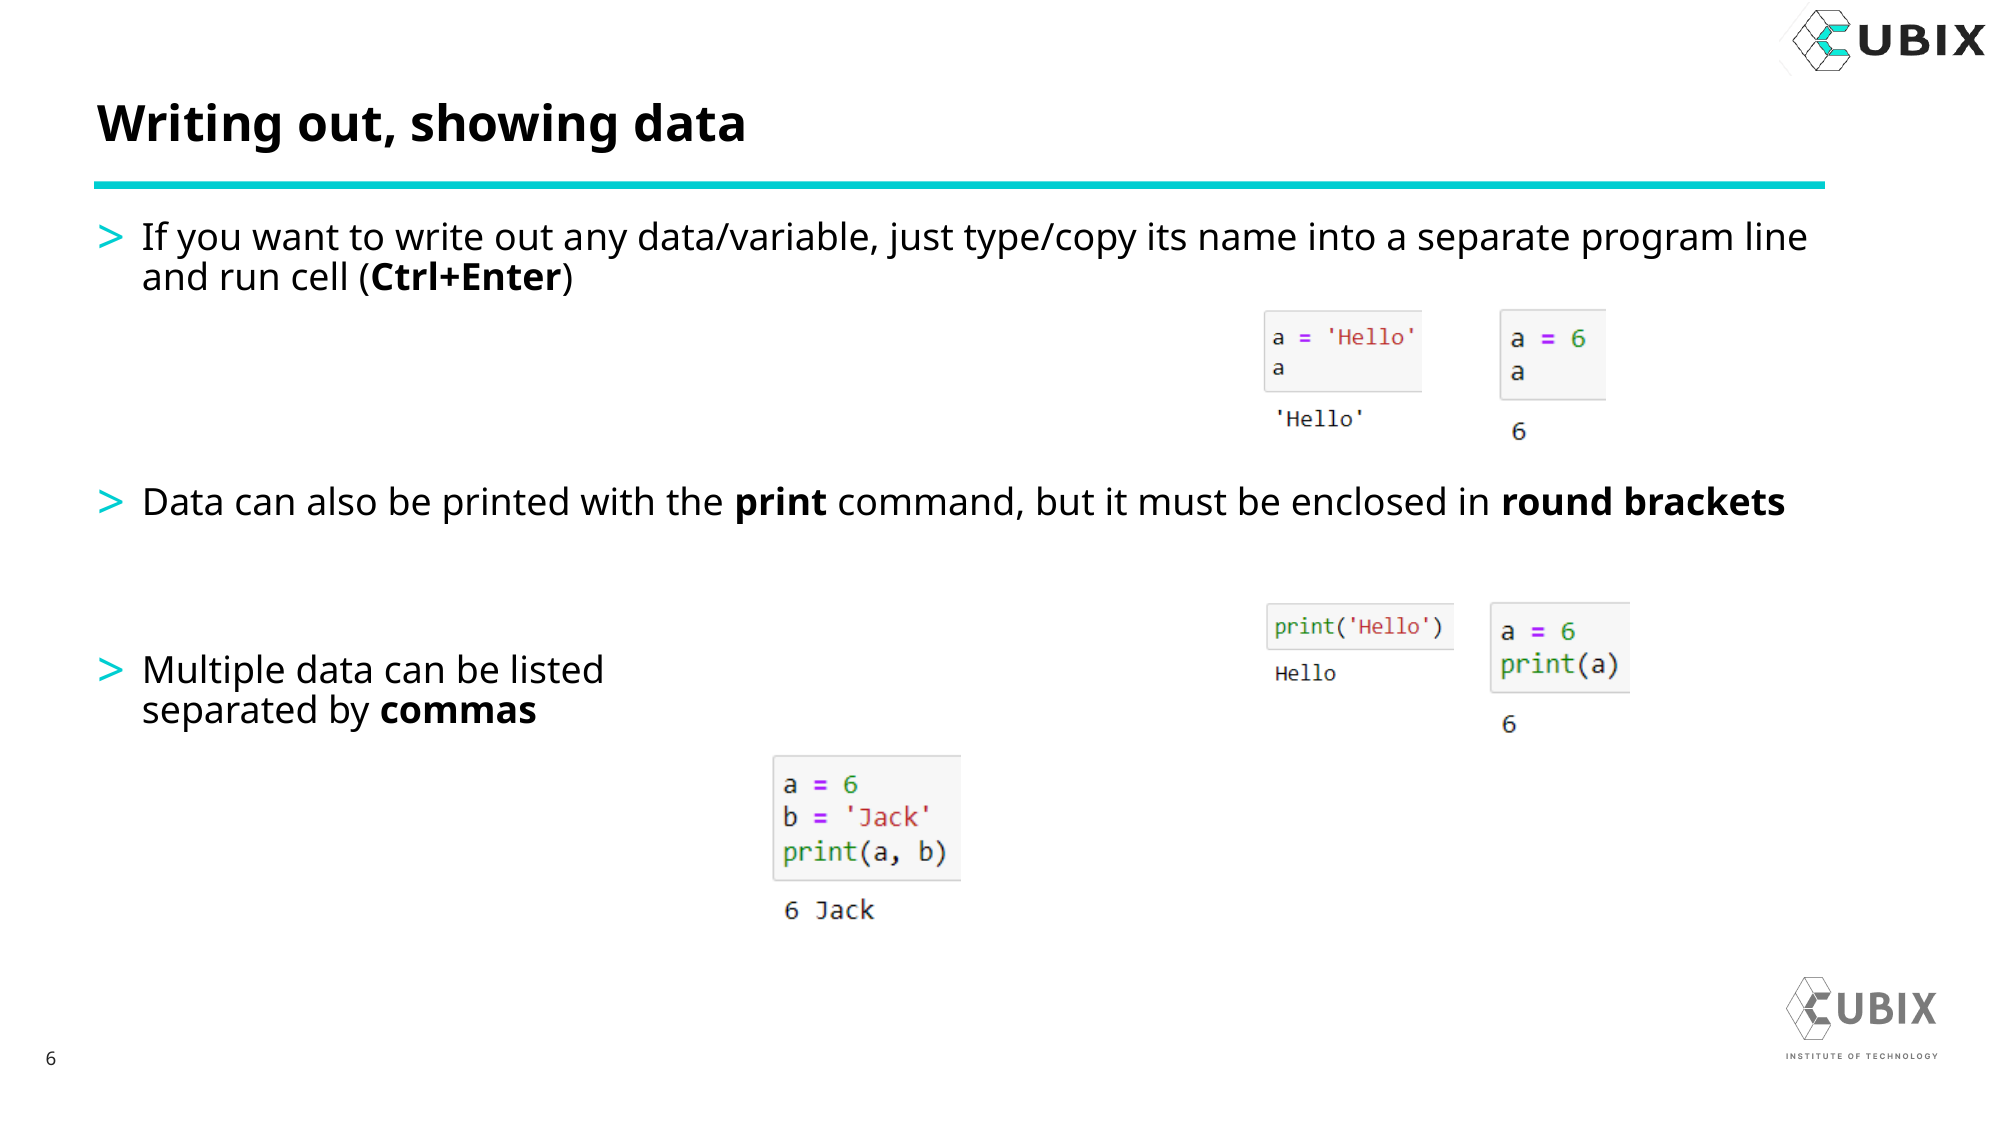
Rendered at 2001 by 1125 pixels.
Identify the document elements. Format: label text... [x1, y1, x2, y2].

picture [1258, 308, 1422, 434]
picture [764, 746, 961, 935]
picture [1779, 2, 1997, 76]
title Writing out, showing data [82, 90, 1769, 188]
picture [1839, 977, 1940, 1067]
picture [1483, 593, 1630, 747]
picture [1492, 300, 1606, 459]
picture [1258, 596, 1455, 692]
list If you want to write out any data/variable, just type/copy its name into a separate program line and run cell (Ctrl+Enter) Data can also be printed with the print command, but it must be enclosed in round brackets Multiple data can be listed separated by commas [82, 210, 1839, 1094]
